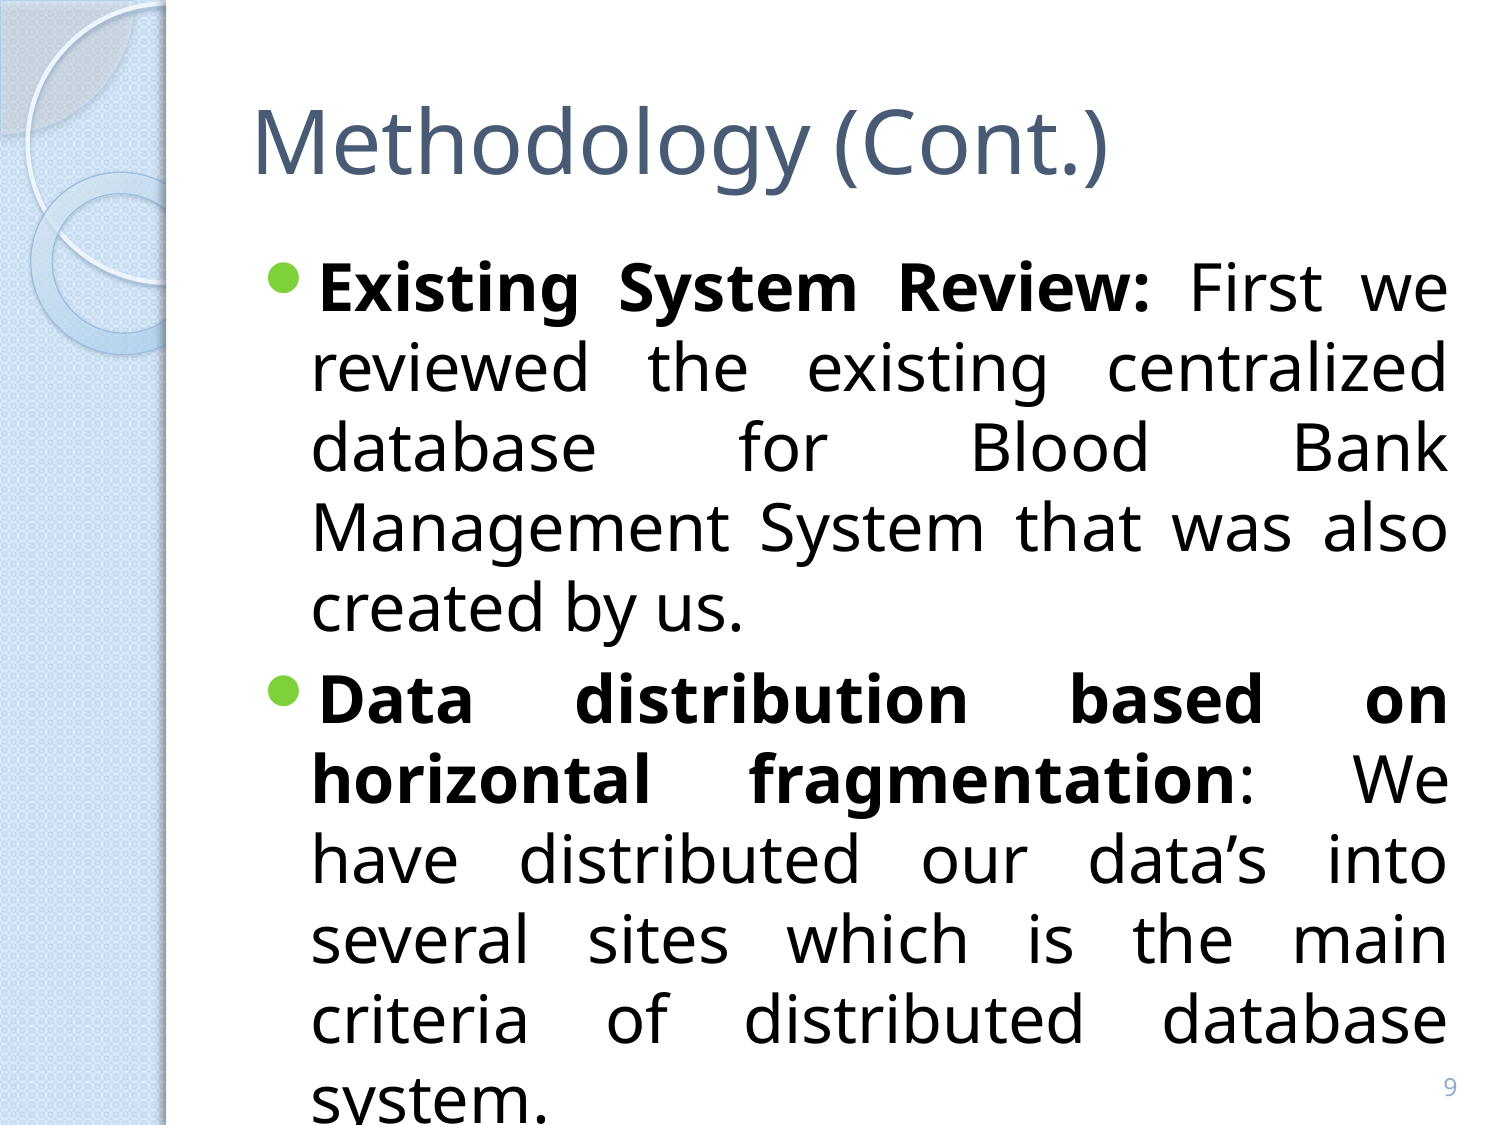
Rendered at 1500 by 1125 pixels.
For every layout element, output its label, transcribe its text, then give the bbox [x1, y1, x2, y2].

list Existing System Review: First we reviewed the existing centralized database for Blood Bank Management System that was also created by us. Data distribution based on horizontal fragmentation: We have distributed our data’s into several sites which is the main criteria of distributed database system. [235, 237, 1466, 1025]
title Methodology (Cont.) [235, 45, 1466, 233]
slide_number 9 [1413, 1034, 1488, 1113]
